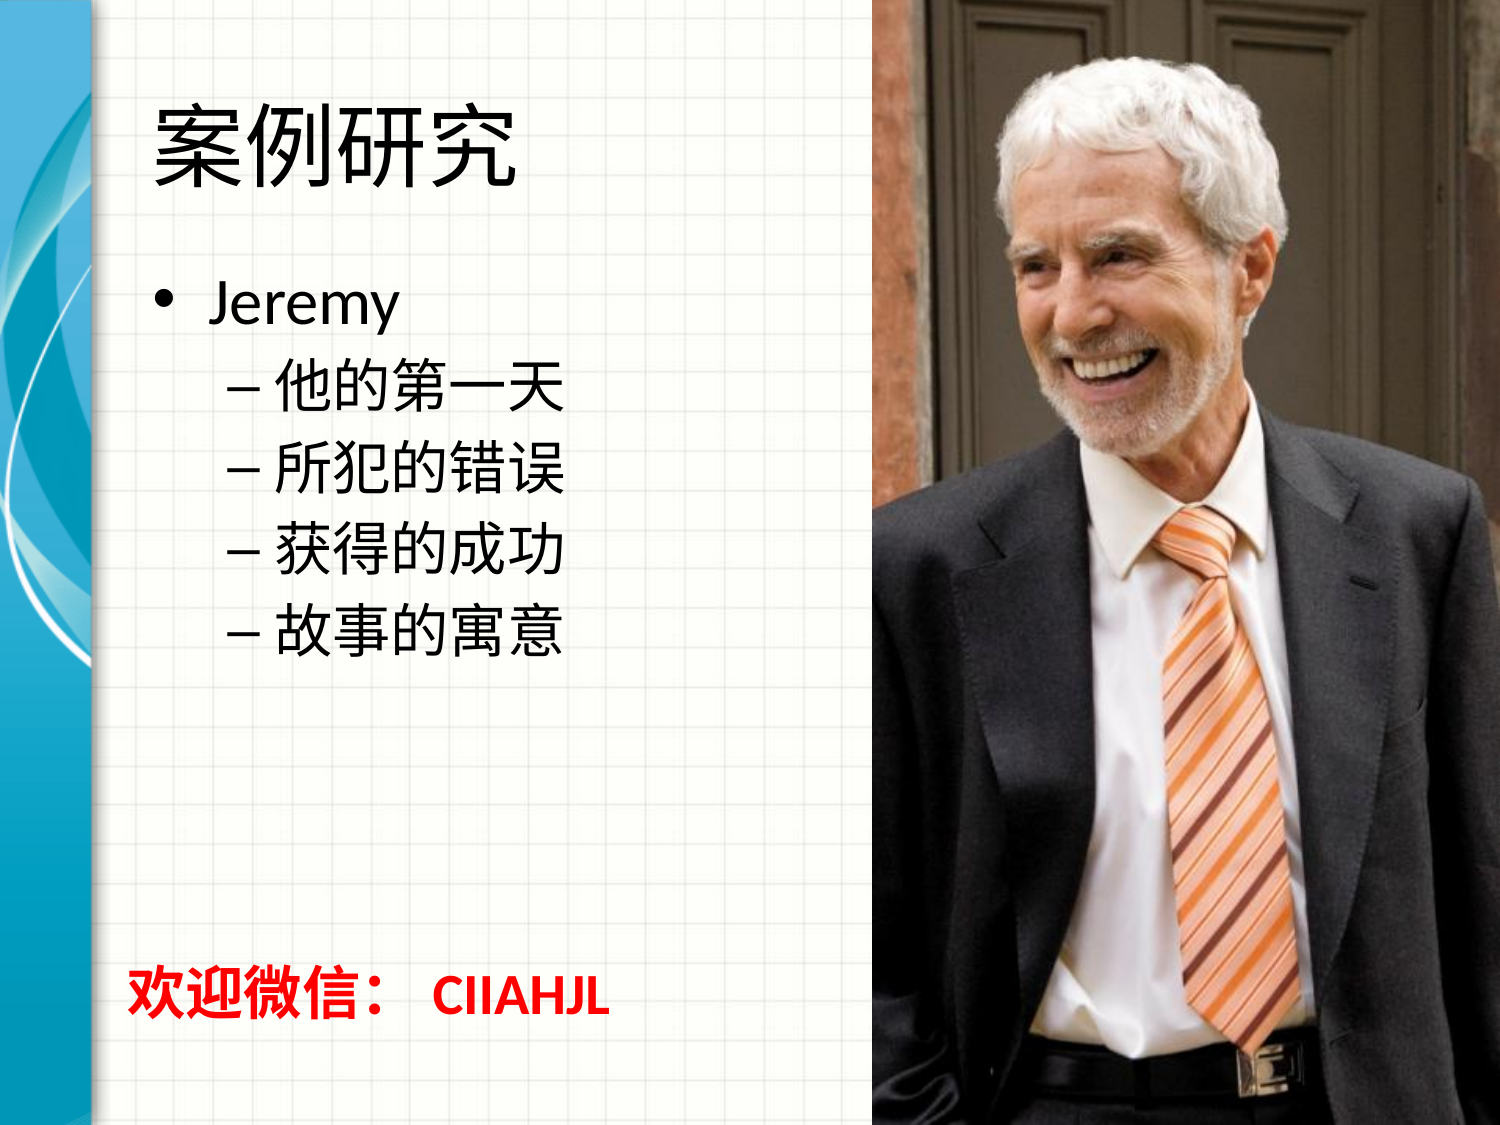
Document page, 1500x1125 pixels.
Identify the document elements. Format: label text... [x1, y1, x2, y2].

picture [0, 0, 1500, 1125]
title 案例研究 [137, 50, 838, 238]
list Jeremy 他的第一天 所犯的错误 获得的成功 故事的寓意 [137, 249, 838, 955]
